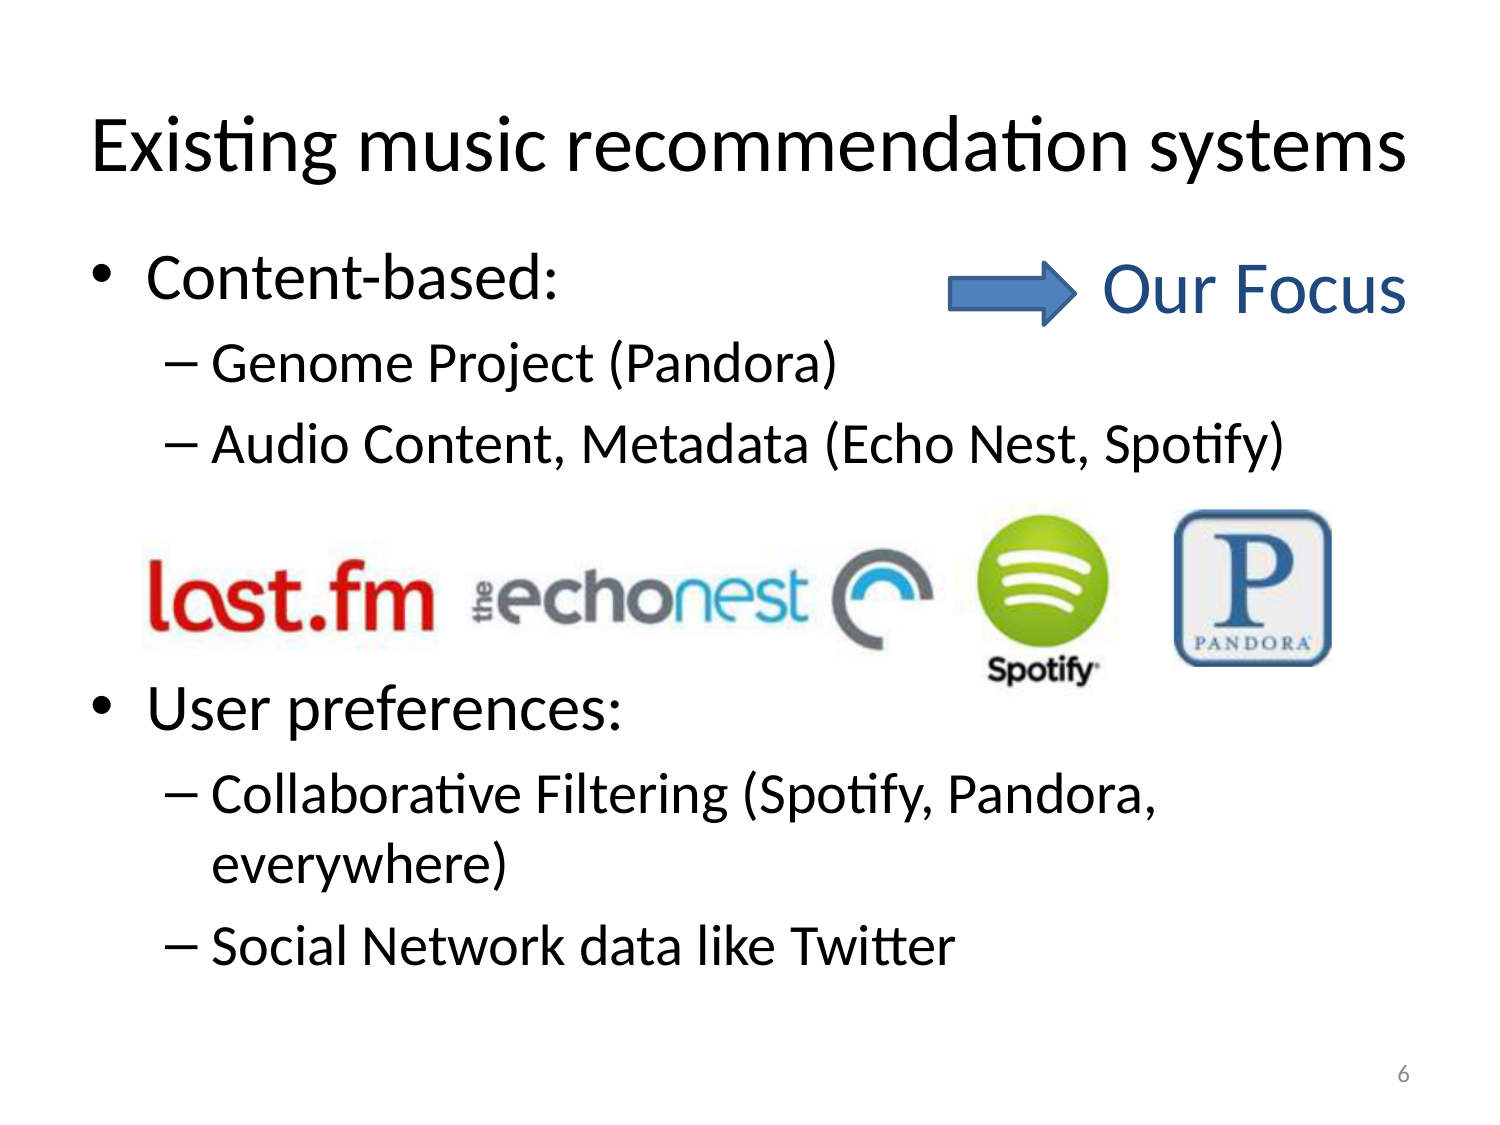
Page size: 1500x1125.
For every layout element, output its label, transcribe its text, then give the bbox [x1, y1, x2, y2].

text_box Our Focus [1087, 231, 1450, 337]
list Content-based: Genome Project (Pandora) Audio Content, Metadata (Echo Nest, Spotify) User preferences: Collaborative Filtering (Spotify, Pandora, everywhere) Social Network data like Twitter [75, 224, 1425, 1075]
text_box [947, 260, 1078, 327]
title Existing music recommendation systems [75, 45, 1425, 224]
picture [137, 487, 1363, 724]
slide_number 6 [1074, 1042, 1425, 1103]
